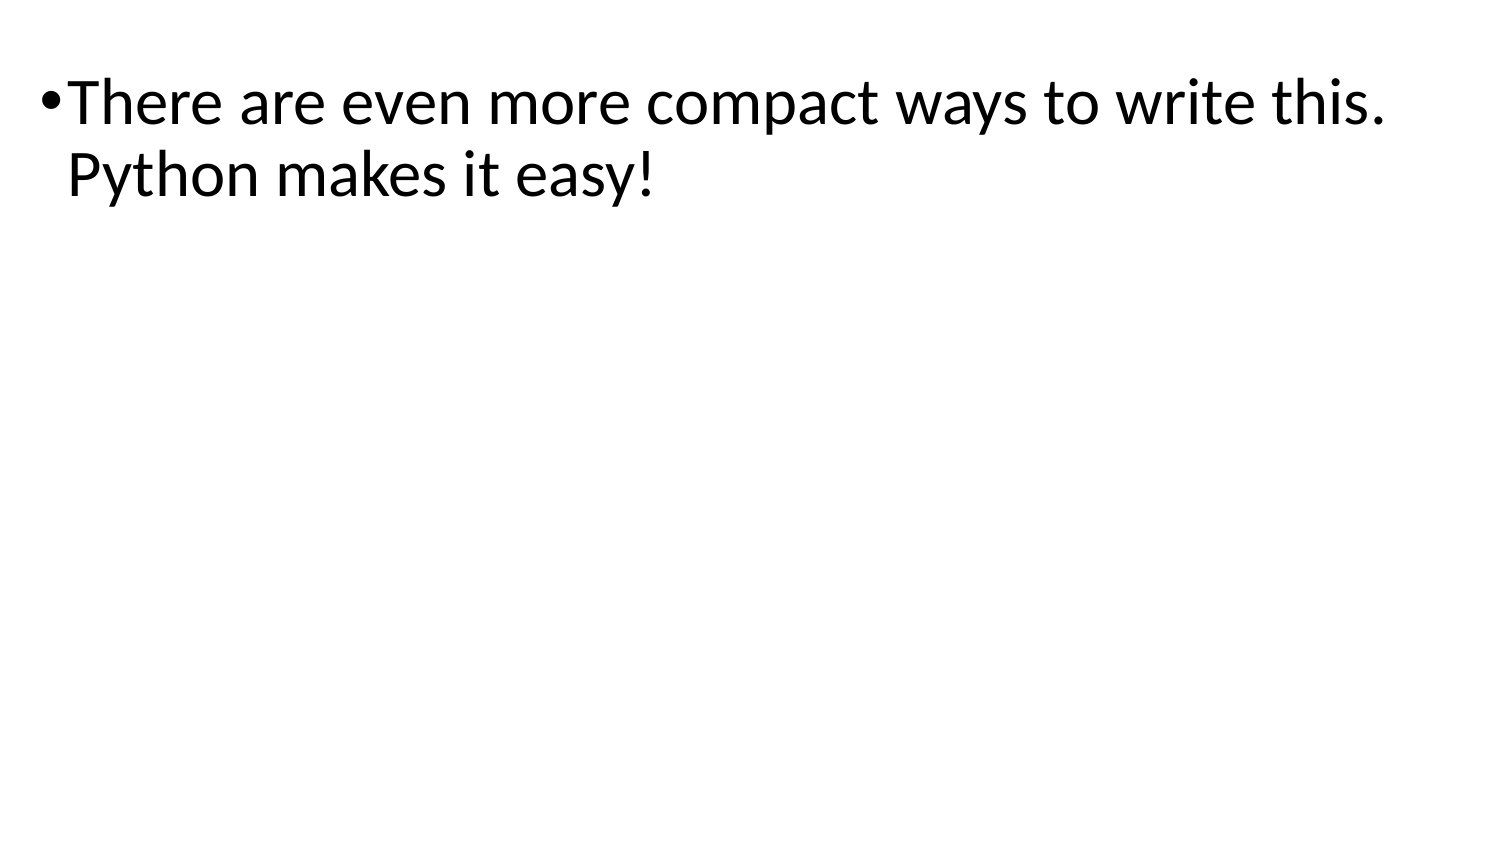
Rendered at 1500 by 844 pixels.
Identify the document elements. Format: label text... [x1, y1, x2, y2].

list There are even more compact ways to write this. Python makes it easy! [24, 59, 1475, 819]
